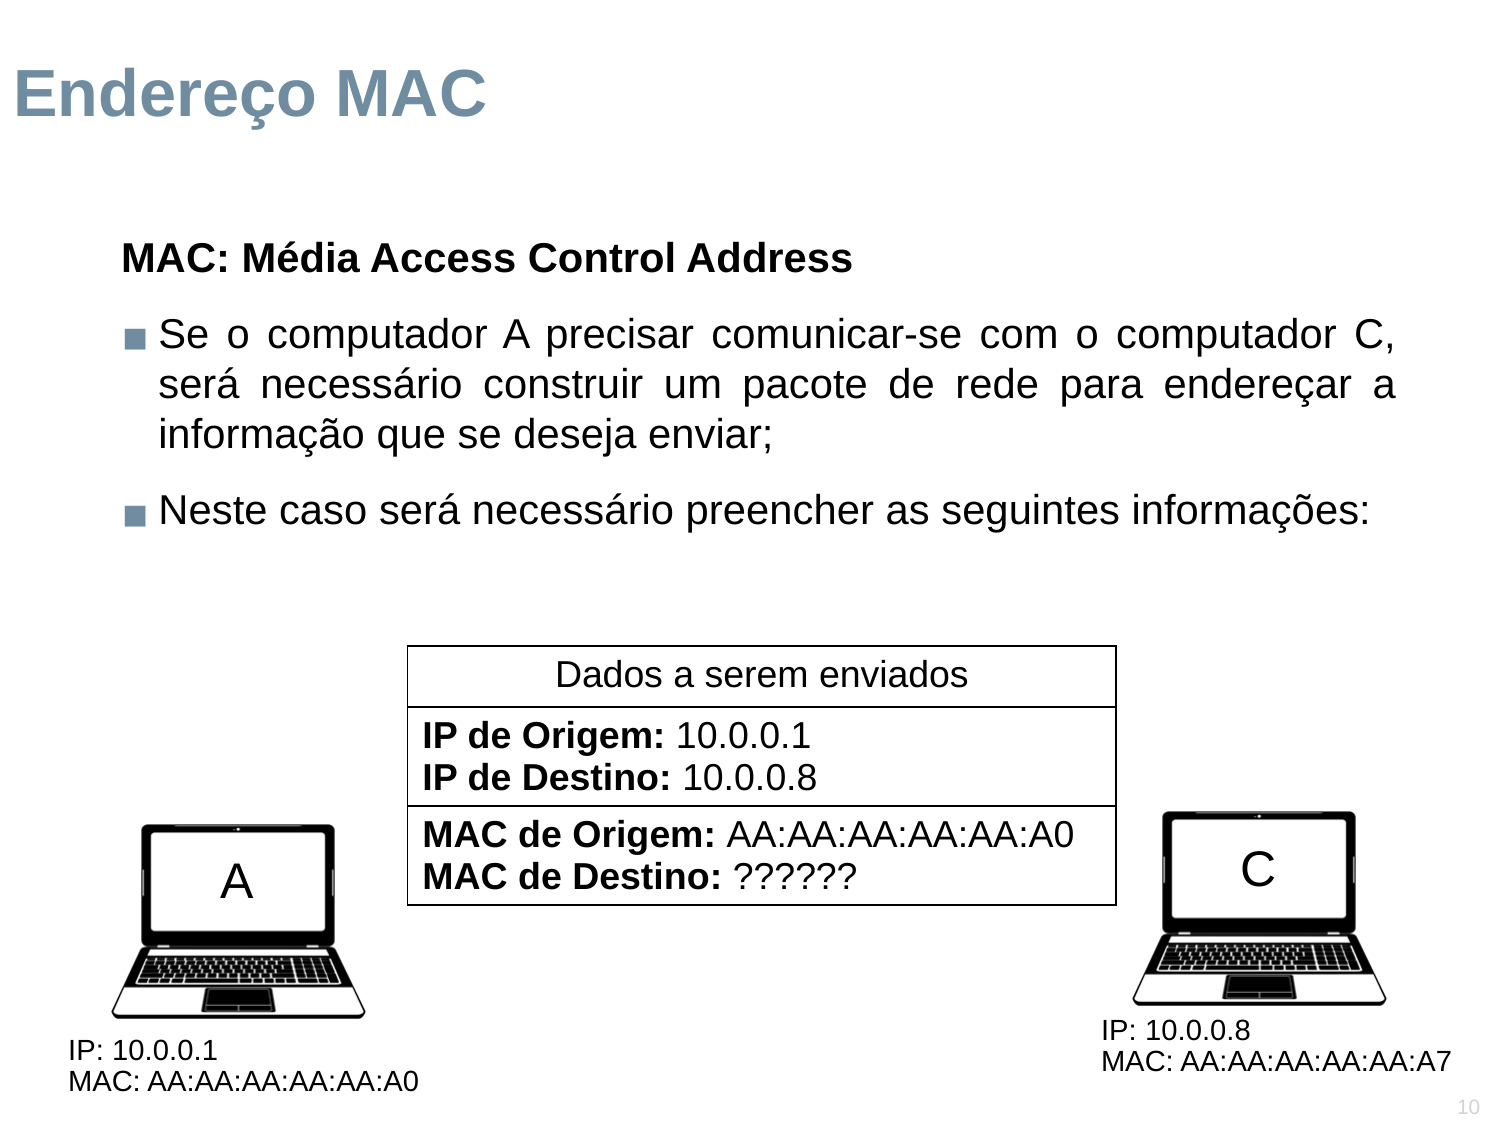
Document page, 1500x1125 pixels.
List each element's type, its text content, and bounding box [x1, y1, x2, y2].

table_header Dados a serem enviados [408, 647, 1115, 706]
table_cell MAC de Origem: AA:AA:AA:AA:AA:A0 MAC de Destino: ?????? [408, 807, 1115, 904]
text_box IP: 10.0.0.8 MAC: AA:AA:AA:AA:AA:A7 [1086, 1007, 1471, 1086]
text_box IP: 10.0.0.1 MAC: AA:AA:AA:AA:AA:A0 [53, 1027, 438, 1106]
text_box Endereço MAC [0, 0, 1337, 138]
table_cell IP de Origem: 10.0.0.1 IP de Destino: 10.0.0.8 [408, 708, 1115, 805]
picture [99, 811, 378, 1032]
text_box MAC: Média Access Control Address Se o computador A precisar comunicar-se com o computador C, será necessário construir um pacote de rede para endereçar a informação que se deseja enviar; Neste caso será necessário preencher as seguintes informações: [107, 231, 1411, 989]
picture [1120, 798, 1400, 1019]
